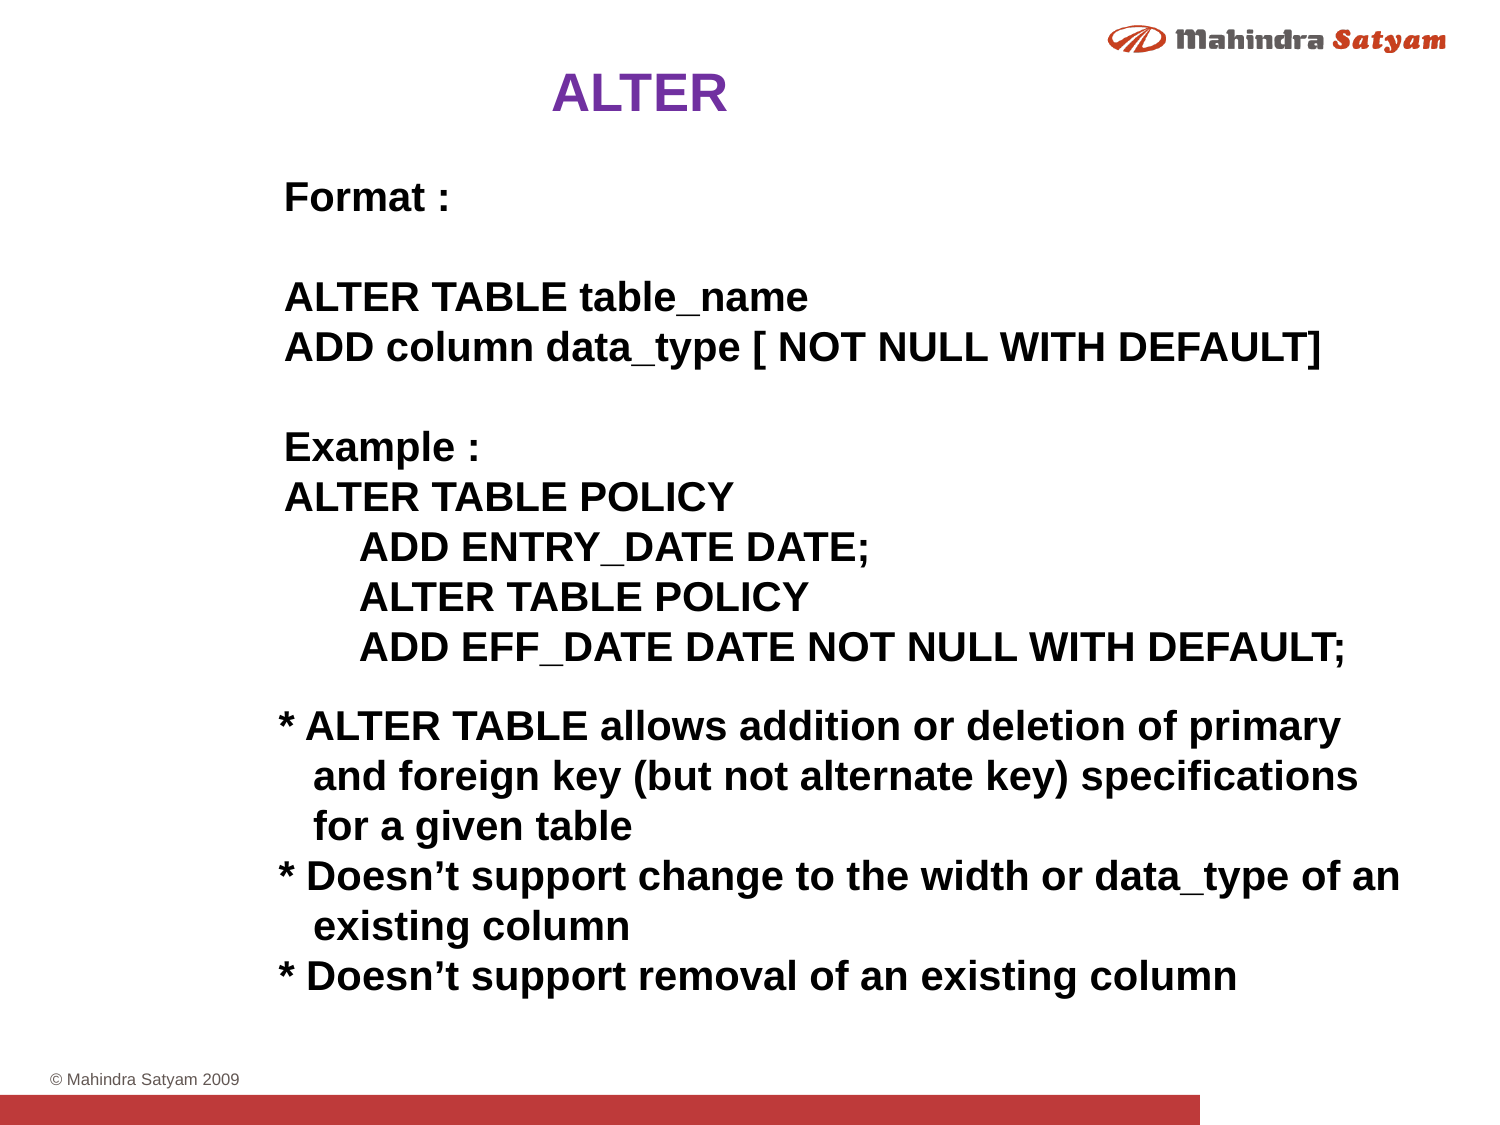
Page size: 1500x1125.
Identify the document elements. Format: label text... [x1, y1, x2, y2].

picture [1107, 25, 1446, 53]
text_box Format : ALTER TABLE table_name ADD column data_type [ NOT NULL WITH DEFAULT] Example : ALTER TABLE POLICY ADD ENTRY_DATE DATE; ALTER TABLE POLICY ADD EFF_DATE DATE NOT NULL WITH DEFAULT; [269, 162, 1362, 678]
text_box ALTER [346, 49, 934, 130]
text_box * ALTER TABLE allows addition or deletion of primary and foreign key (but not alternate key) specifications for a given table * Doesn’t support change to the width or data_type of an existing column * Doesn’t support removal of an existing column [263, 691, 1428, 1057]
